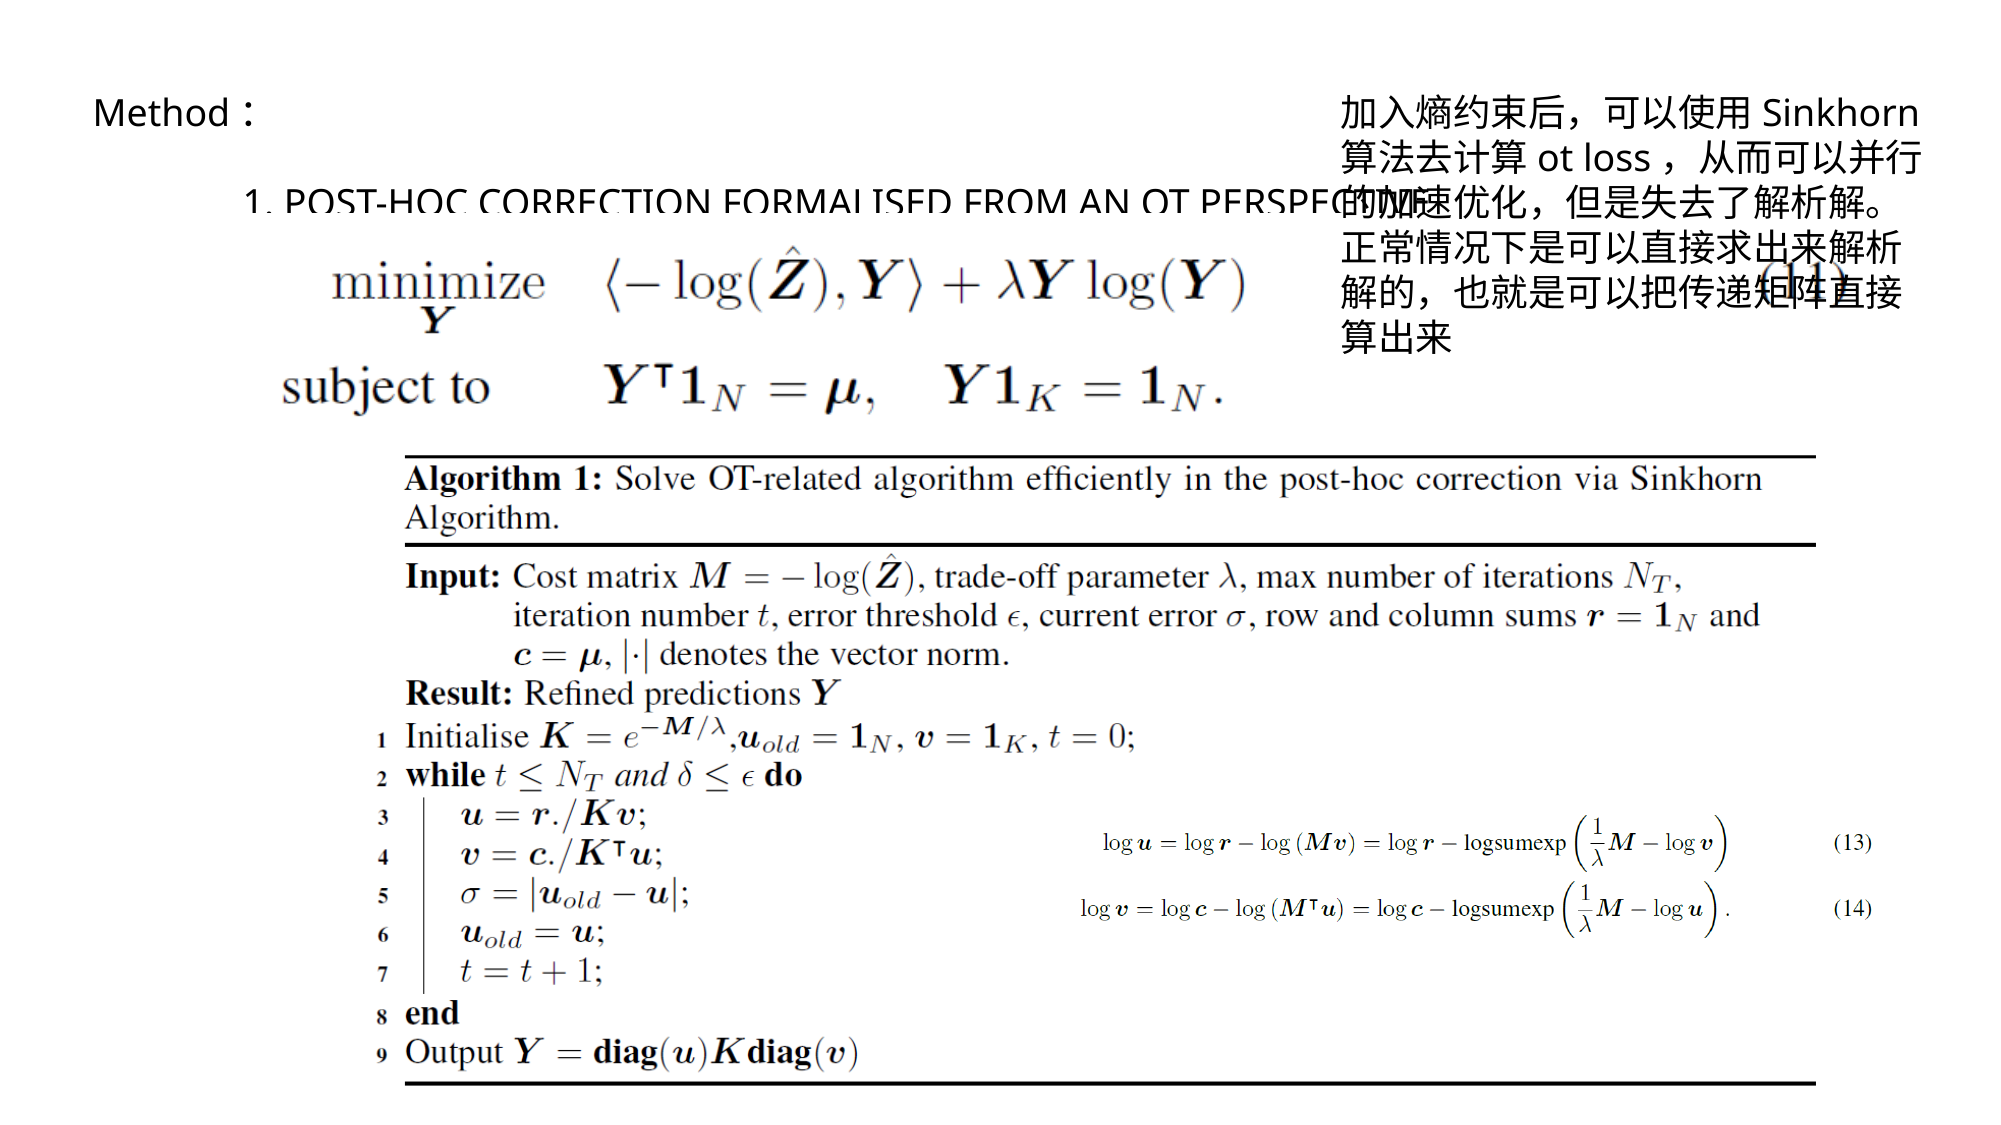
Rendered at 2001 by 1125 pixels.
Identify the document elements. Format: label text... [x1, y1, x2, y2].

picture [352, 440, 1906, 1108]
picture [206, 213, 1885, 424]
text_box Method： 1. POST-HOC CORRECTION FORMALISED FROM AN OT PERSPECTIVE [77, 81, 1325, 231]
text_box 加入熵约束后，可以使用Sinkhorn算法去计算ot loss，从而可以并行的加速优化，但是失去了解析解。正常情况下是可以直接求出来解析解的，也就是可以把传递矩阵直接算出来 [1325, 81, 1954, 366]
